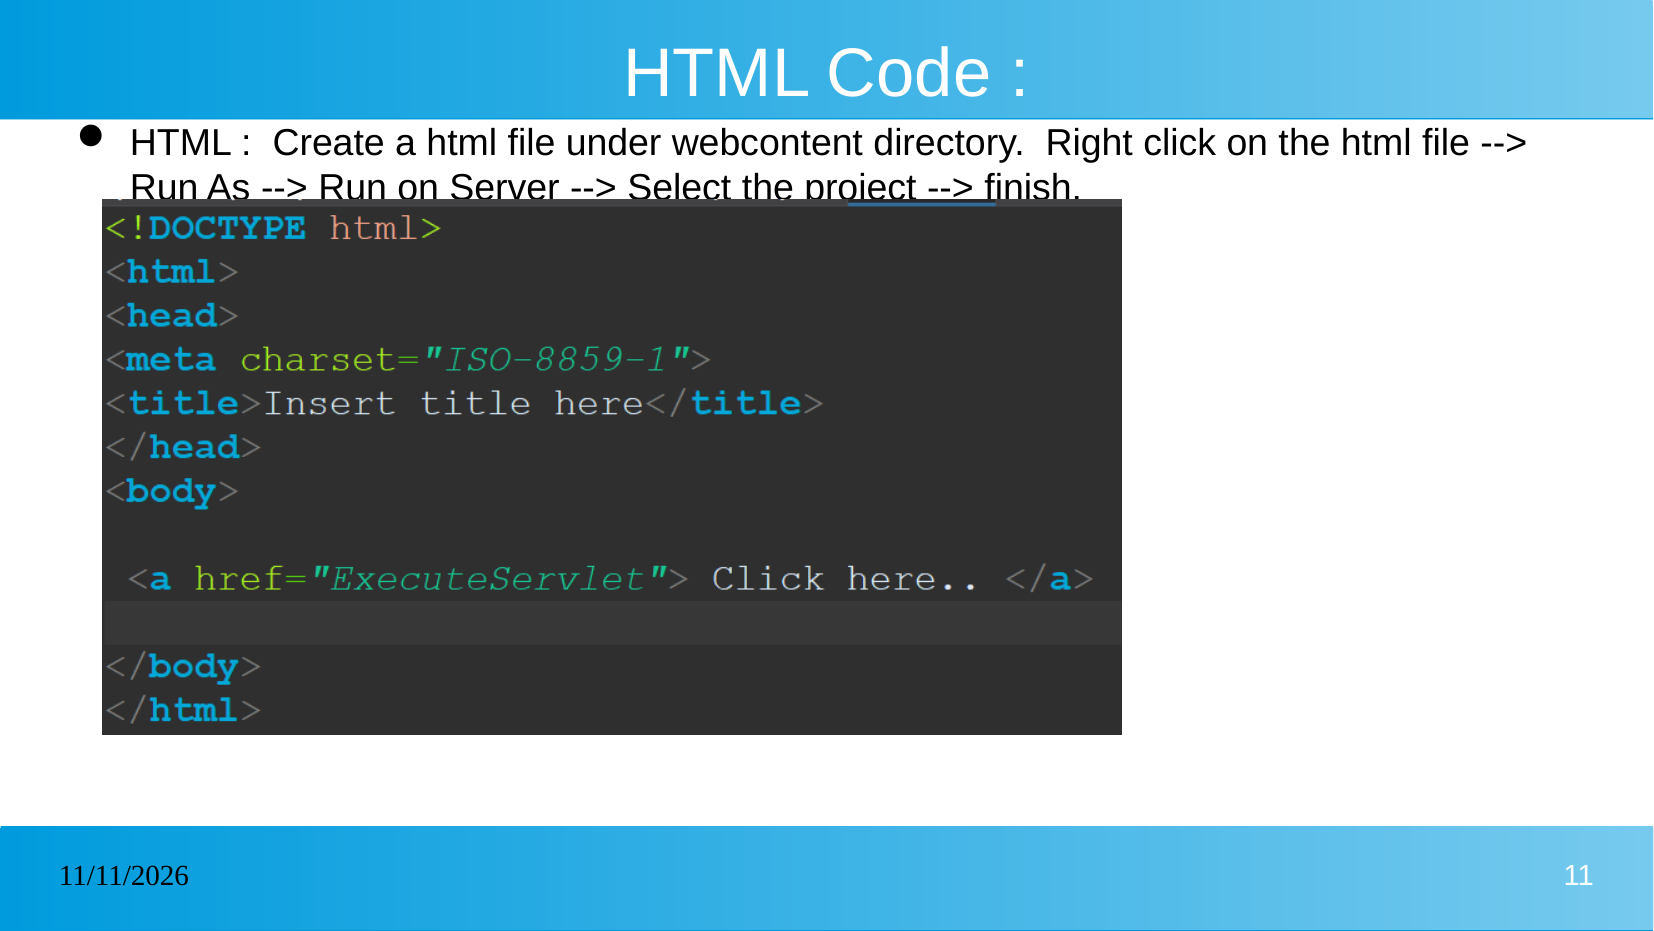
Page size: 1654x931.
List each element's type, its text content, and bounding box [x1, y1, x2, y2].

list HTML : Create a html file under webcontent directory. Right click on the html file --> Run As --> Run on Server --> Select the project --> finish. [59, 118, 1594, 709]
title HTML Code : [59, 29, 1594, 108]
picture [101, 199, 1122, 735]
slide_number 11 [1210, 856, 1594, 915]
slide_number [59, 856, 443, 915]
